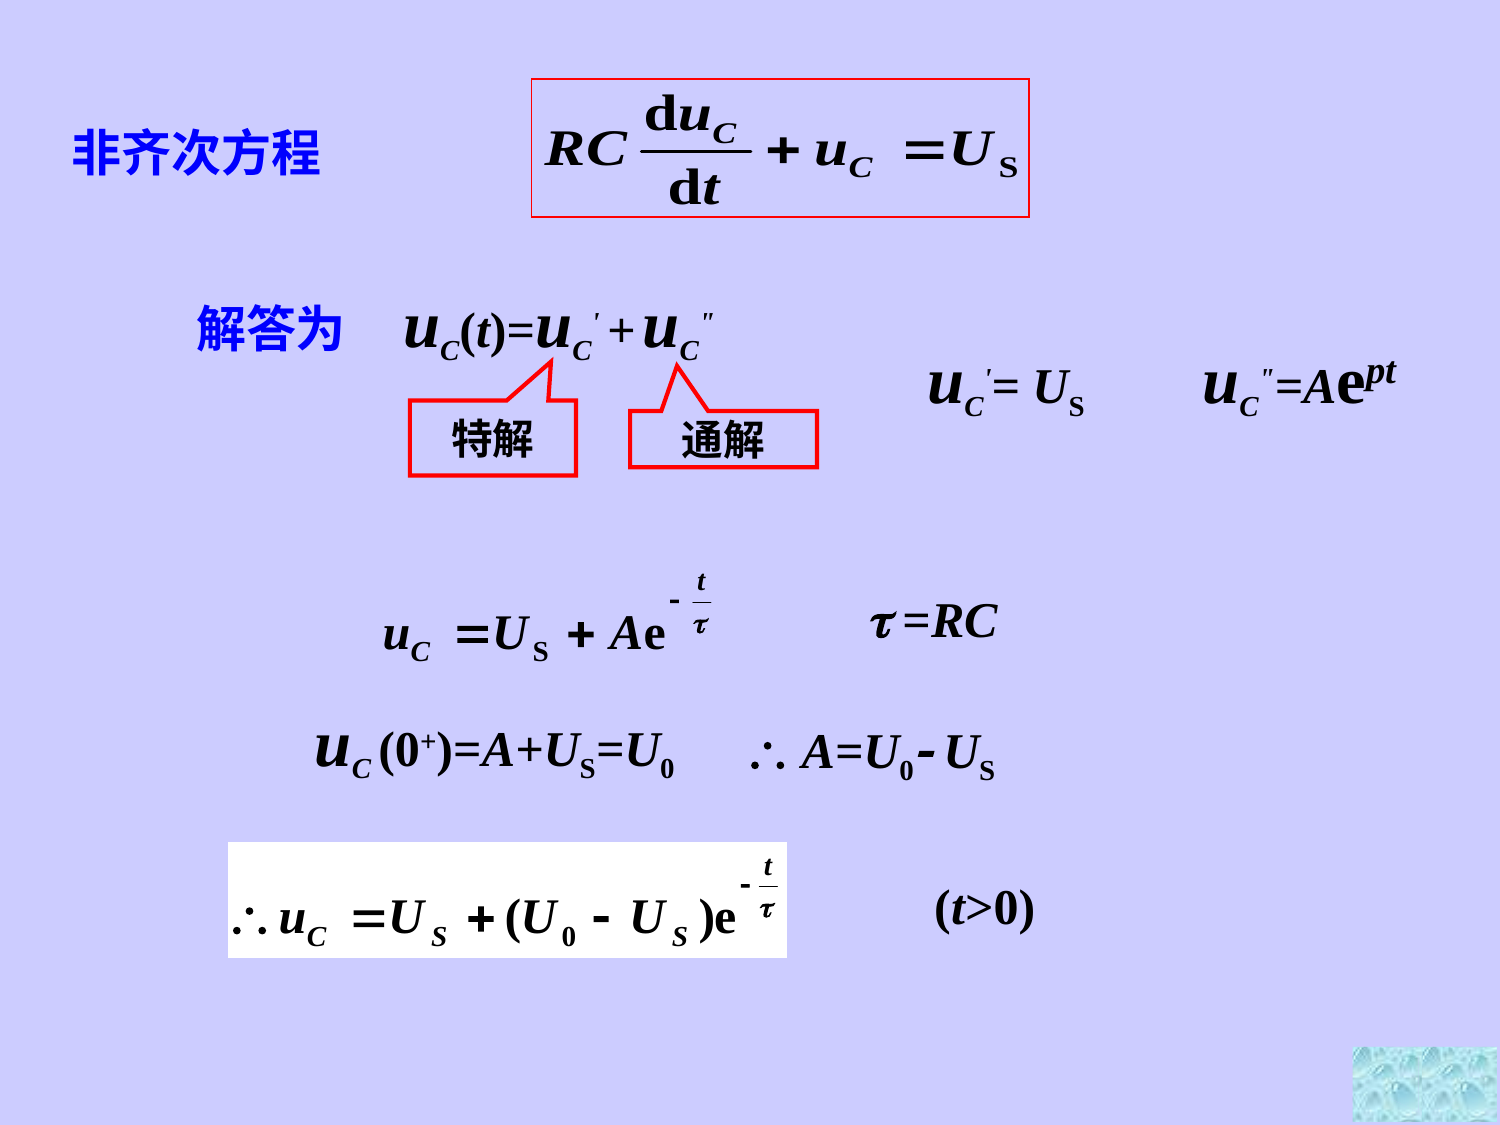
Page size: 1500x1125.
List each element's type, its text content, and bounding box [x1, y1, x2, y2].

text_box [1352, 1046, 1421, 1122]
text_box 特解 [409, 361, 577, 476]
text_box 解答为 uC(t)=uC' + uC" [181, 273, 757, 373]
text_box 非齐次方程 [56, 113, 374, 189]
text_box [374, 557, 721, 674]
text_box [532, 79, 1029, 217]
text_box 通解 [630, 365, 818, 468]
text_box  =RC [853, 579, 1041, 655]
text_box uC'= US [912, 329, 1113, 430]
text_box (t>0) [919, 867, 1051, 942]
text_box uC"=Aept [1187, 329, 1450, 430]
text_box [1421, 1046, 1497, 1122]
text_box  A=U0 US [731, 710, 1044, 794]
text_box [228, 842, 787, 959]
text_box uC (0+)=A+US=U0 [300, 692, 725, 792]
